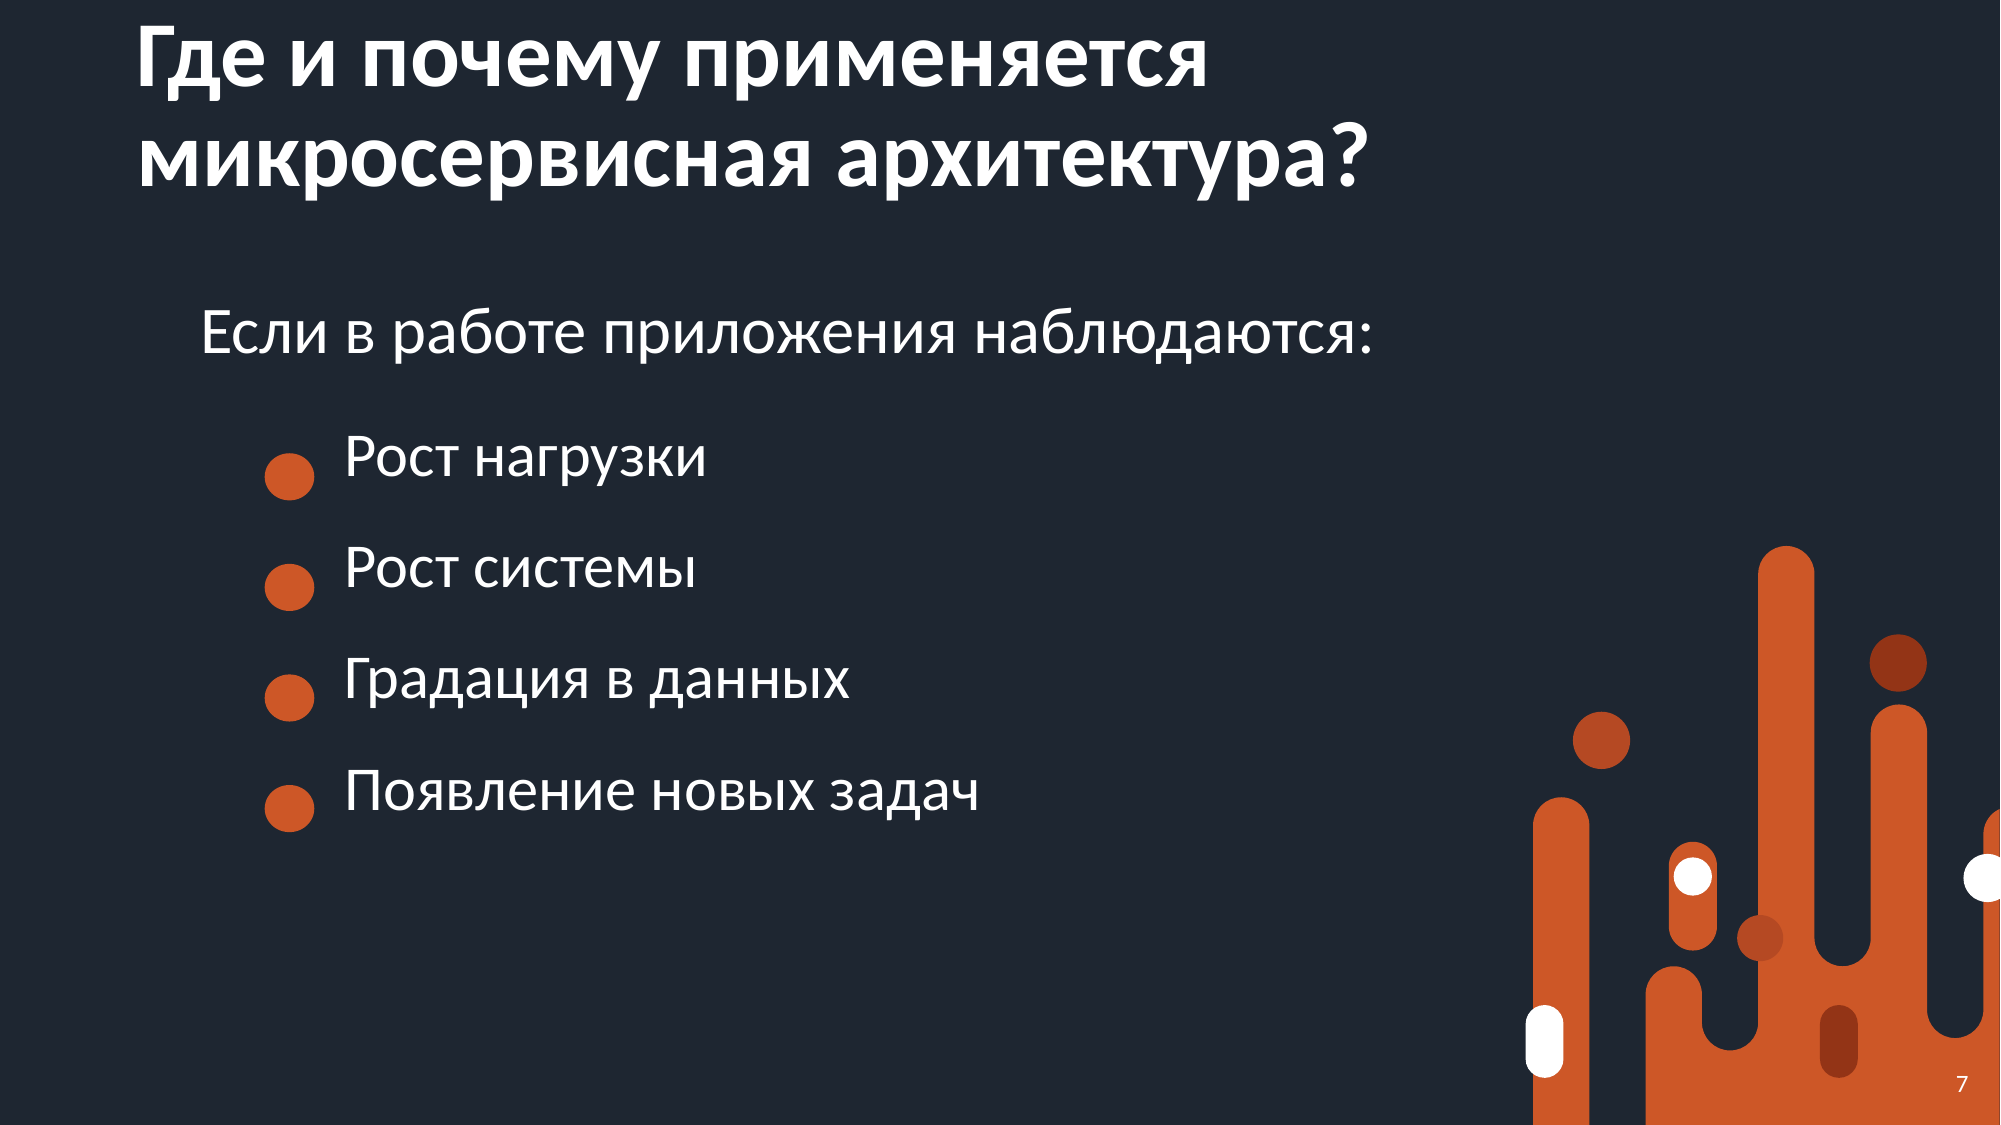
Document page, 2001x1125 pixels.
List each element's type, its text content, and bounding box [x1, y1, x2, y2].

text_box [264, 785, 315, 833]
slide_number 7 [1533, 1052, 1984, 1113]
text_box [264, 563, 315, 611]
text_box [264, 674, 315, 722]
text_box [264, 453, 315, 501]
list Если в работе приложения наблюдаются: [185, 267, 1511, 343]
title Где и почему применяется микросервисная архитектура? [121, 0, 1847, 216]
list Рост нагрузки Рост системы Градация в данных Появление новых задач [329, 395, 1655, 472]
